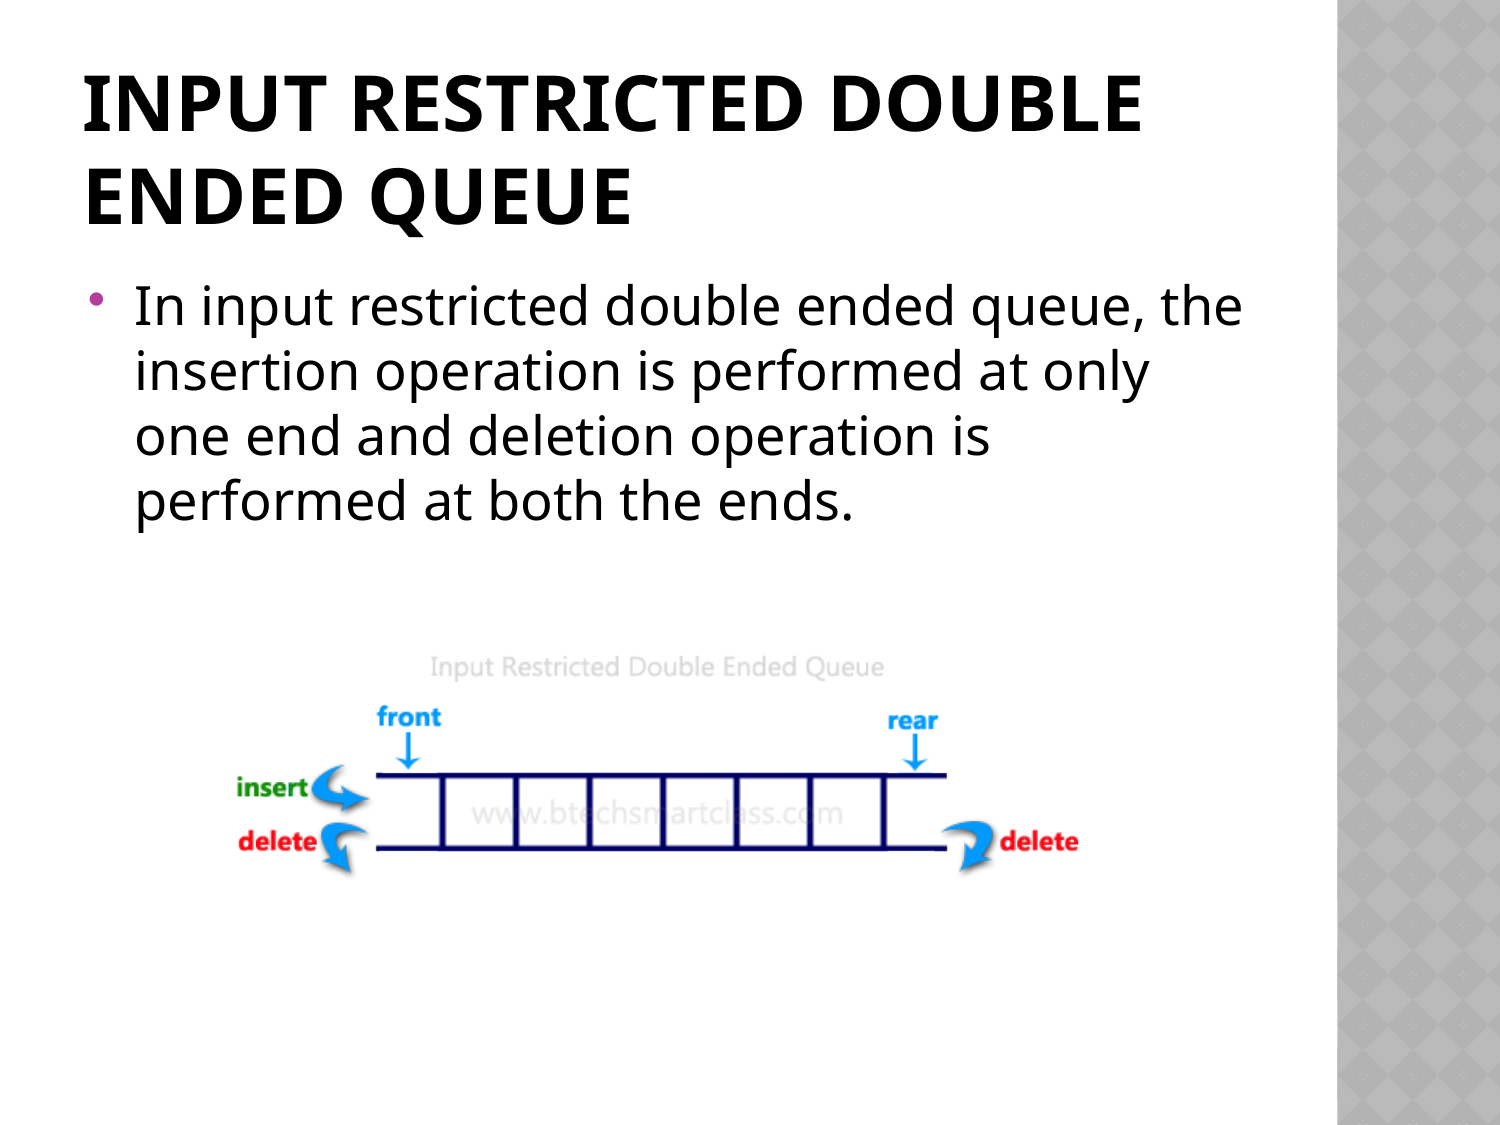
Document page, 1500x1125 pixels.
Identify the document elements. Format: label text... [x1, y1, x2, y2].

title Input Restricted Double Ended Queue [75, 52, 1263, 240]
picture [112, 636, 1207, 951]
list In input restricted double ended queue, the insertion operation is performed at only one end and deletion operation is performed at both the ends. [75, 264, 1263, 1059]
